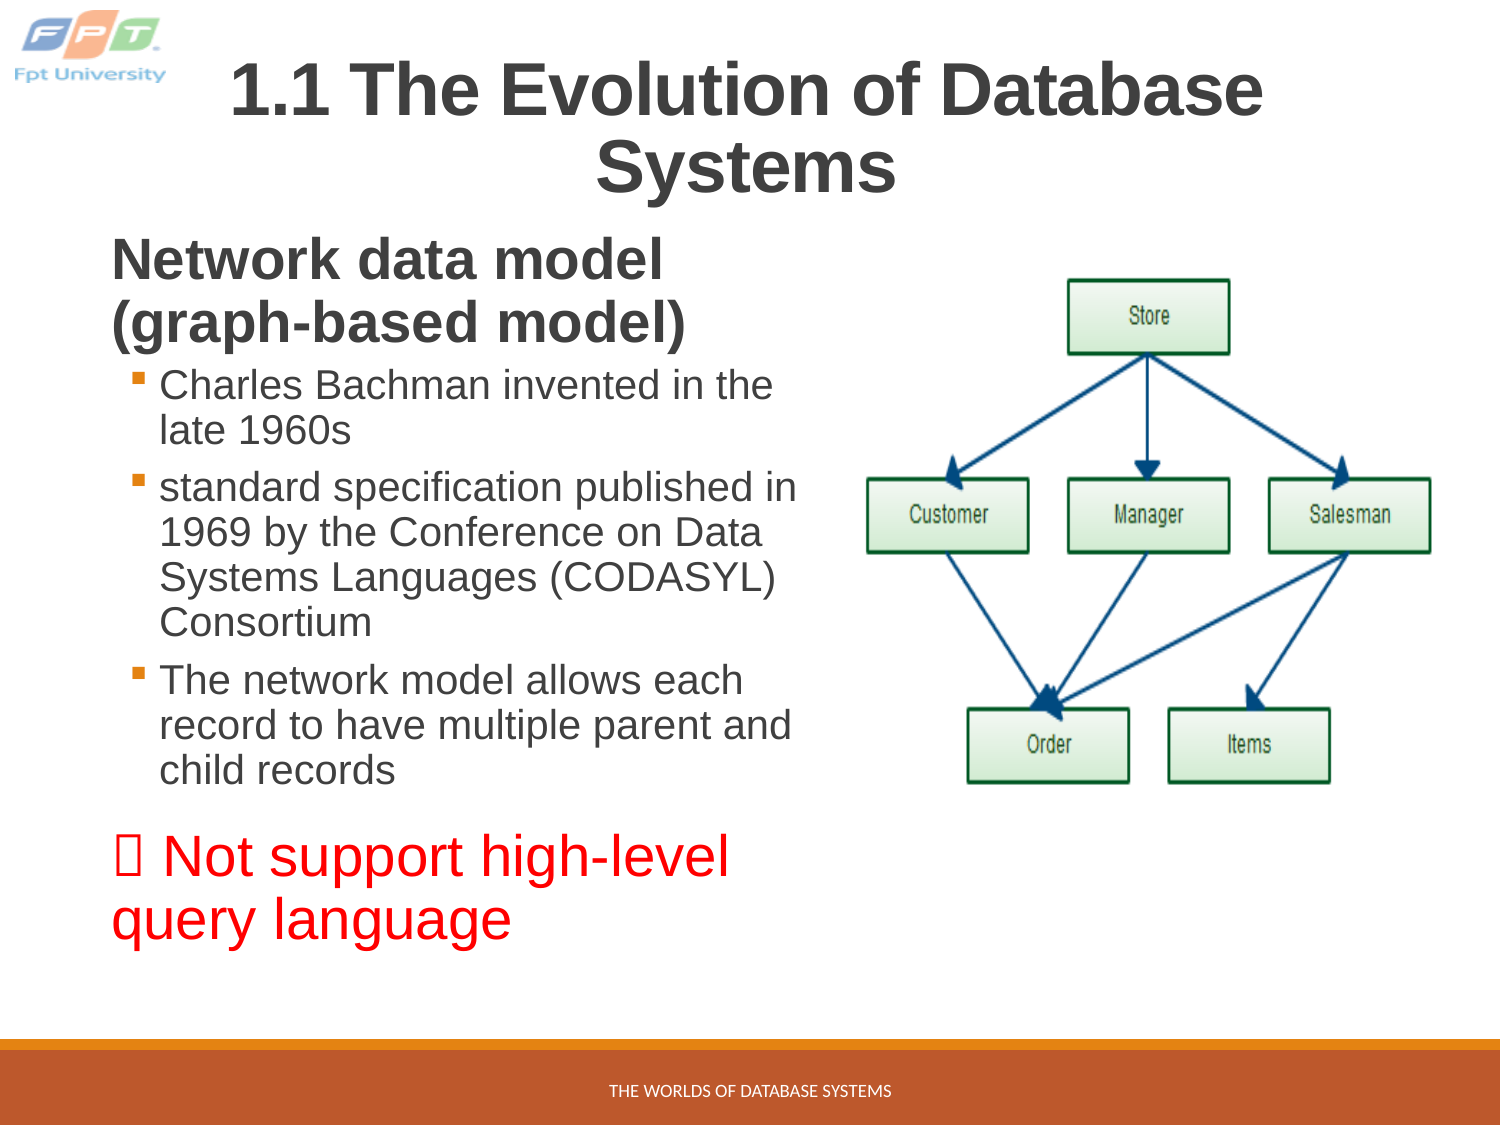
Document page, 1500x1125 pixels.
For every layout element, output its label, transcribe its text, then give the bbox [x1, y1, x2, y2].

footer The Worlds of Database Systems [453, 1059, 1047, 1120]
picture [851, 258, 1447, 833]
table_cell 8 [15, 10, 166, 83]
title 1.1 The Evolution of Database Systems [96, 47, 1399, 222]
list Network data model (graph-based model) Charles Bachman invented in the late 1960s standard specification published in 1969 by the Conference on Data Systems Languages (CODASYL) Consortium The network model allows each record to have multiple parent and child records  Not support high-level query language [96, 221, 809, 997]
